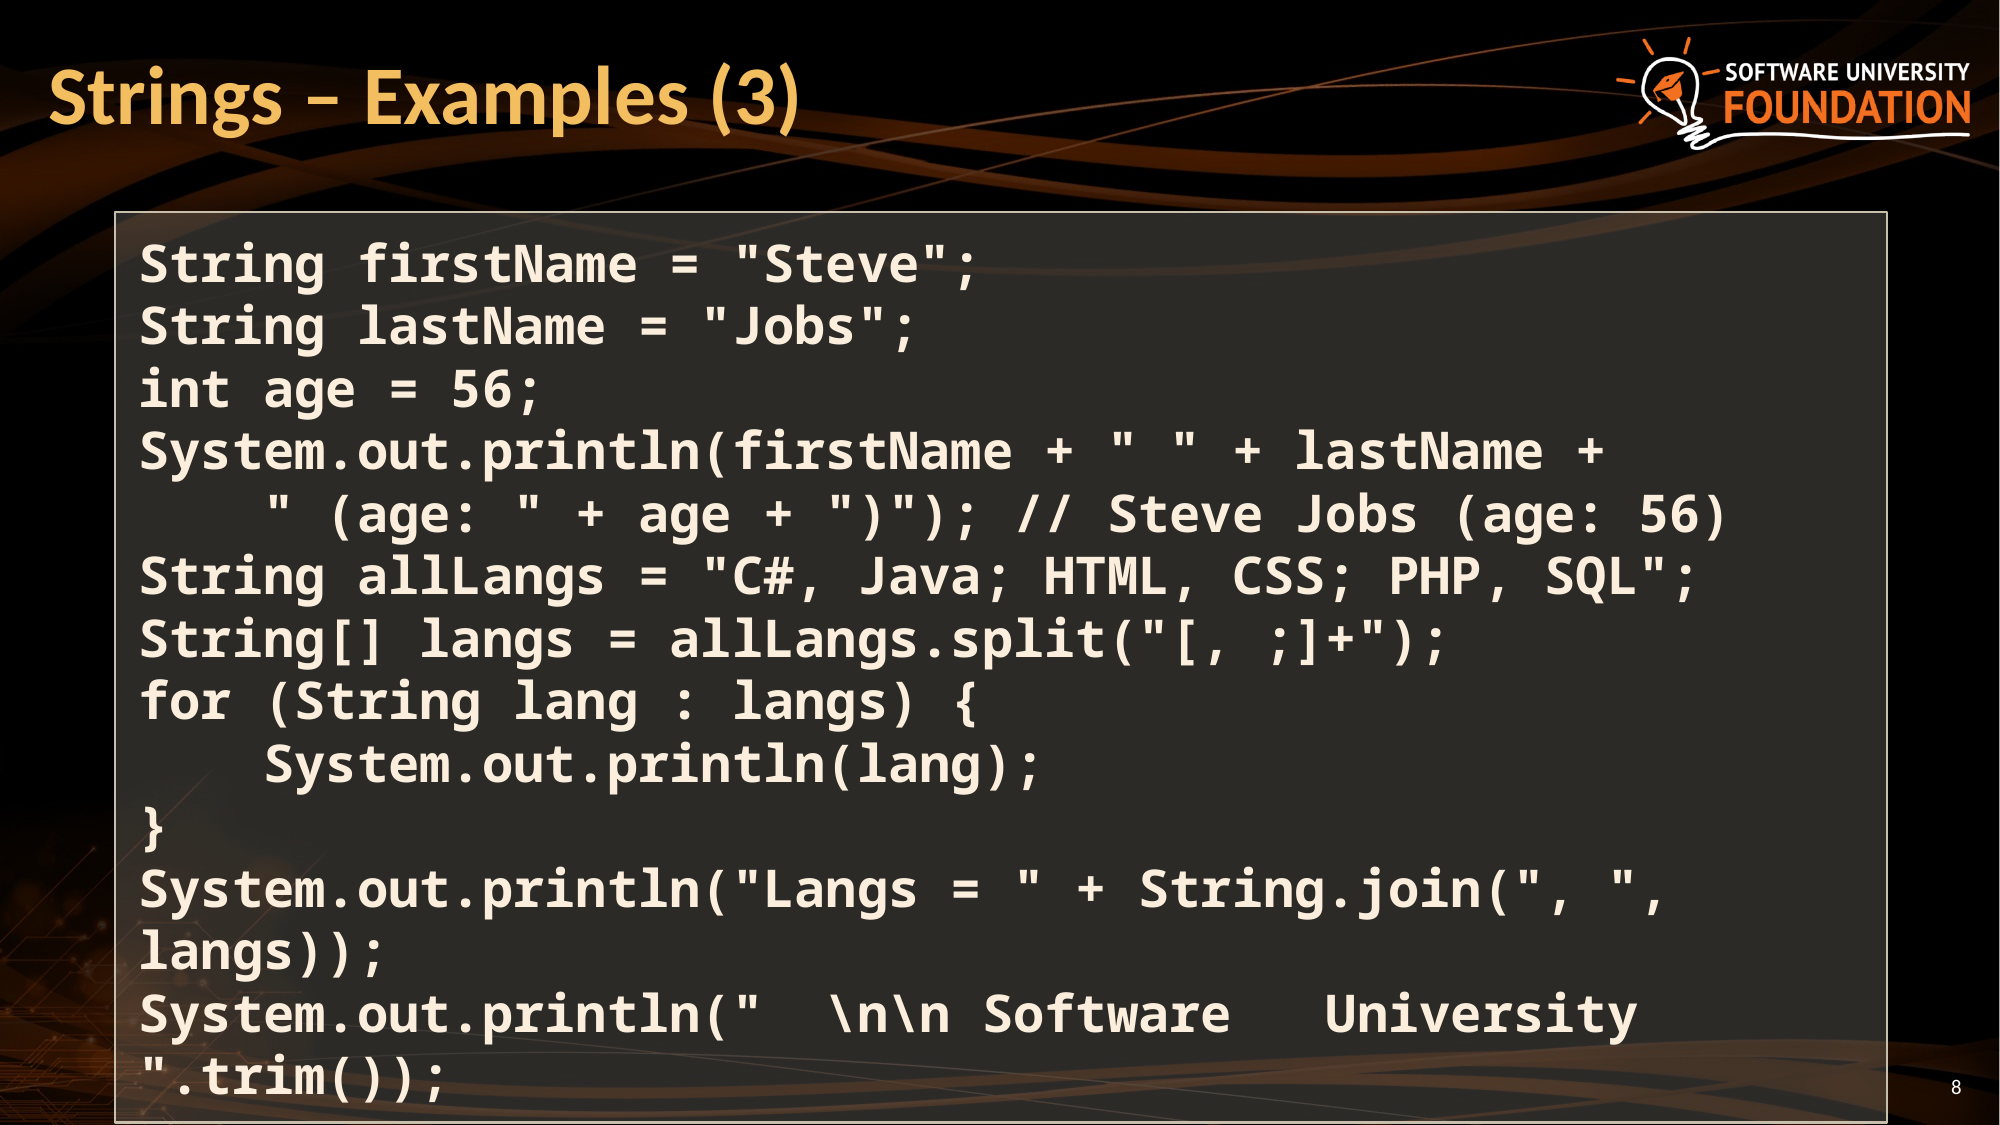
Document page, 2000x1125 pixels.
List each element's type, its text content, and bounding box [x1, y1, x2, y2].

text_box String firstName = "Steve"; String lastName = "Jobs"; int age = 56; System.out.println(firstName + " " + lastName + " (age: " + age + ")"); // Steve Jobs (age: 56) String allLangs = "C#, Java; HTML, CSS; PHP, SQL"; String[] langs = allLangs.split("[, ;]+"); for (String lang : langs) { System.out.println(lang); } System.out.println("Langs = " + String.join(", ", langs)); System.out.println(" \n\n Software University ".trim()); [114, 212, 1888, 1123]
picture [0, 0, 2000, 1125]
slide_number 8 [1897, 1070, 1968, 1103]
title Strings – Examples (3) [30, 6, 1602, 189]
